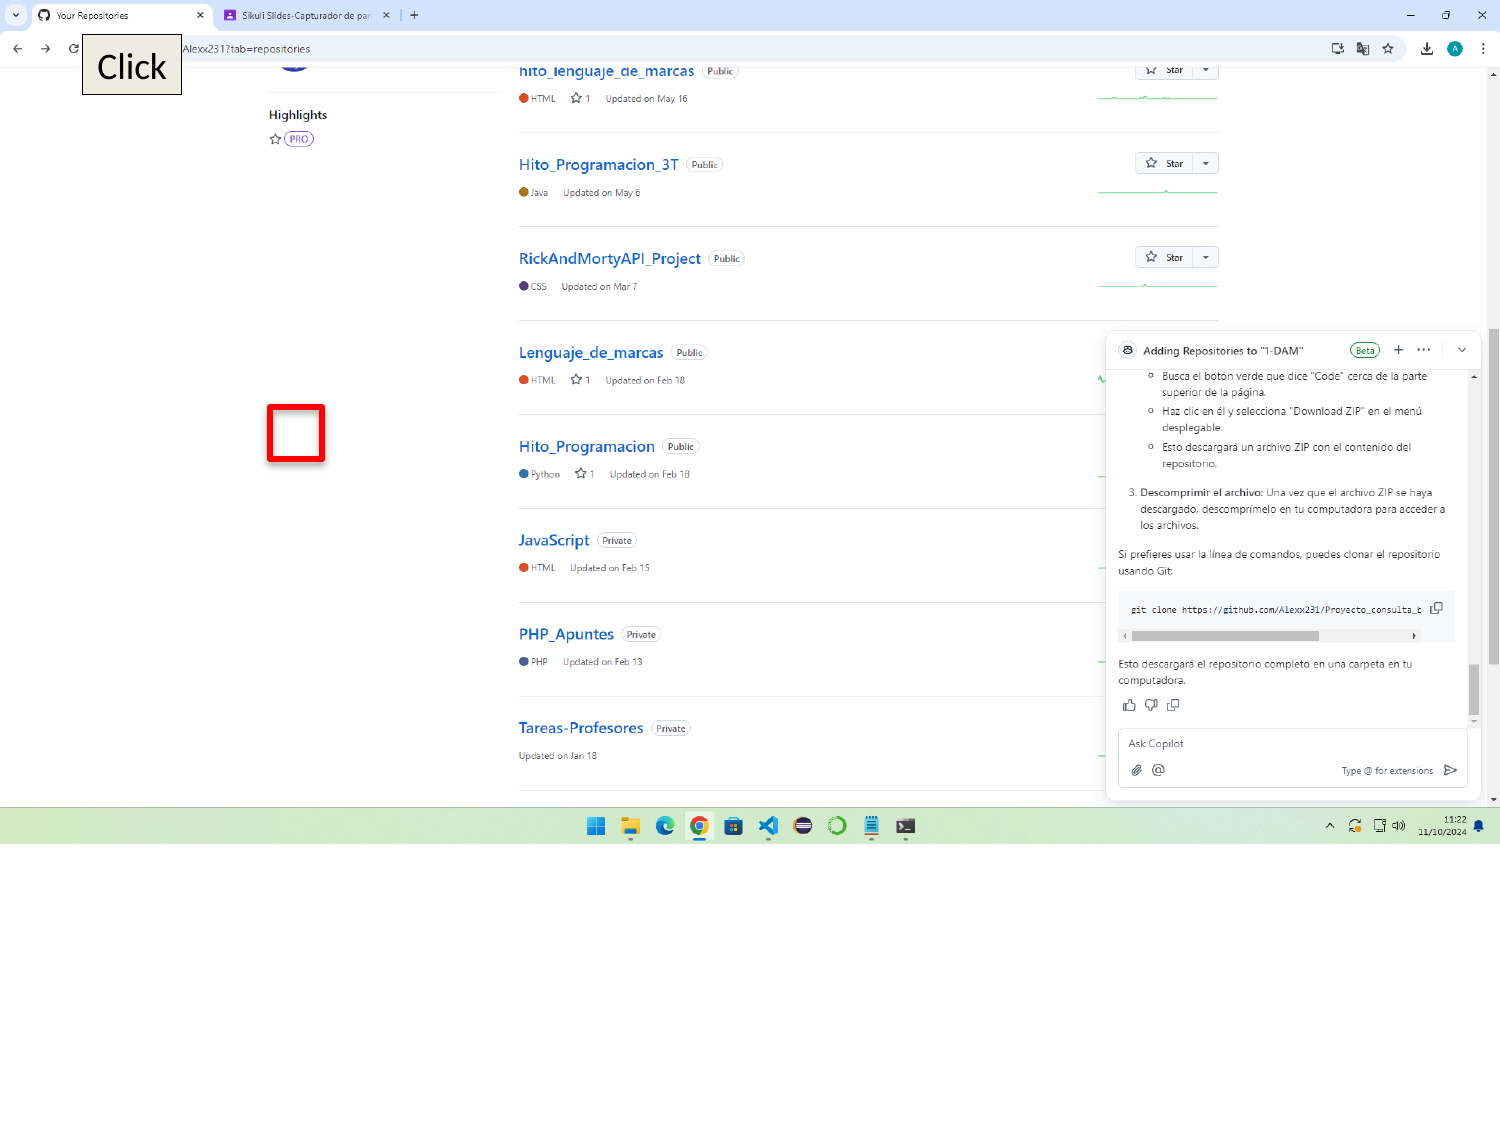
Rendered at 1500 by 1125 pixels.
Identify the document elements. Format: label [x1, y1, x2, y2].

picture [0, 0, 1500, 844]
